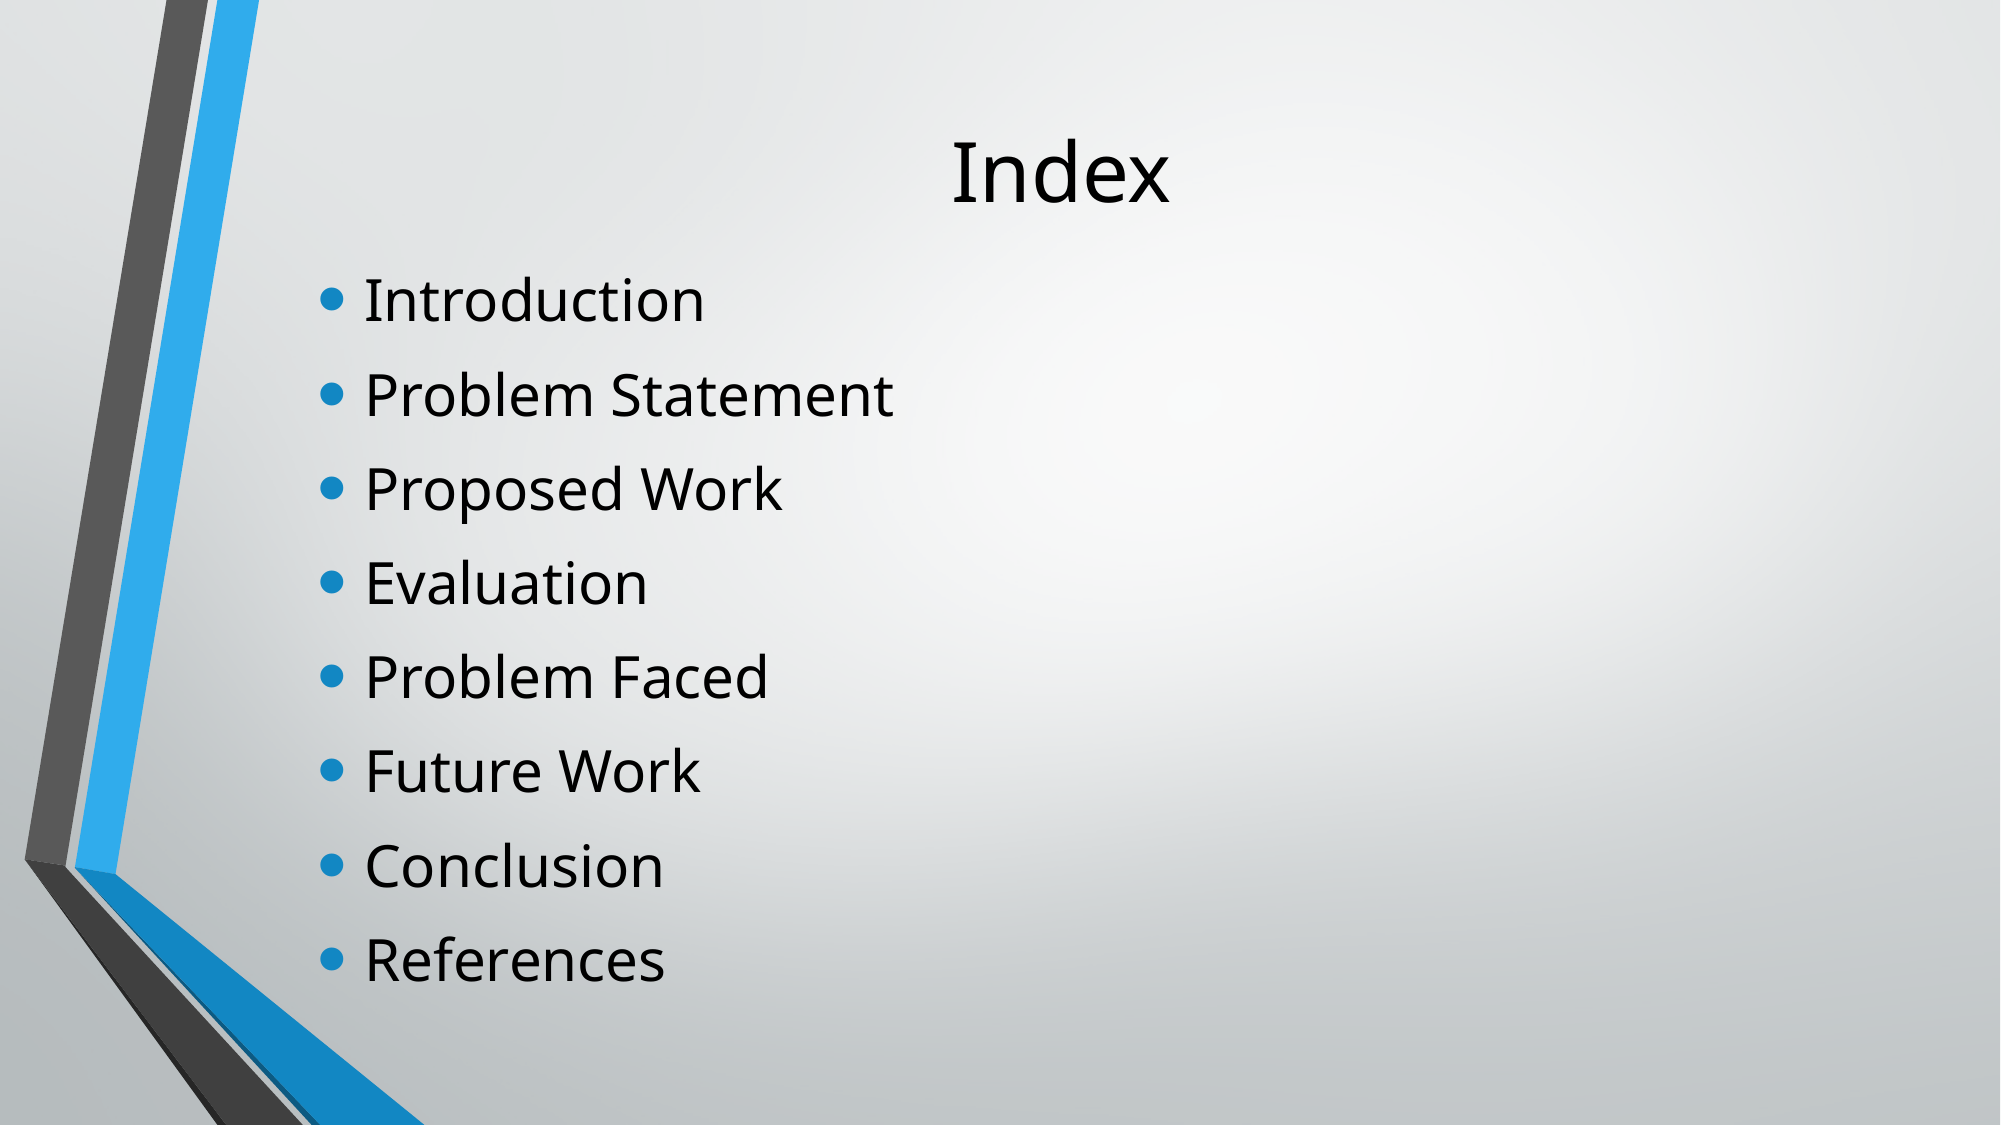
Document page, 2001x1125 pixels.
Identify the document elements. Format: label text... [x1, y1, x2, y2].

title Index [240, 89, 1884, 250]
list Introduction Problem Statement Proposed Work Evaluation Problem Faced Future Work Conclusion References [302, 300, 1946, 957]
